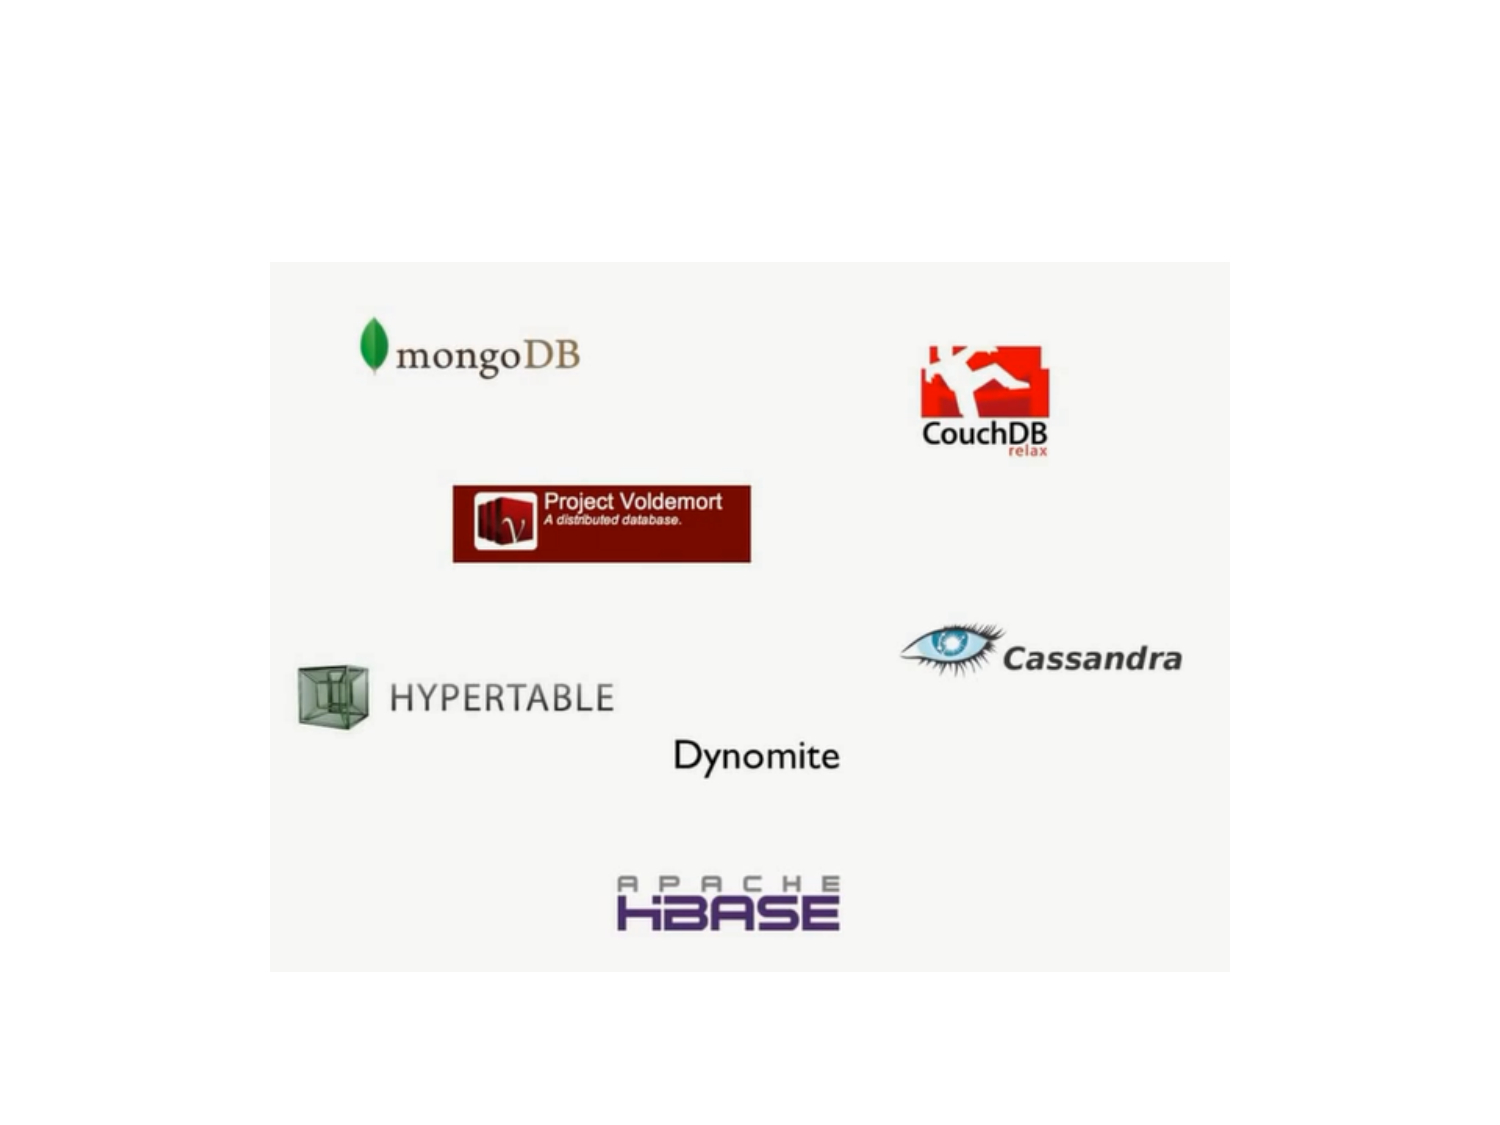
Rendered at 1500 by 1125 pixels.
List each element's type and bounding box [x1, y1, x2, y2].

picture [270, 262, 1230, 973]
